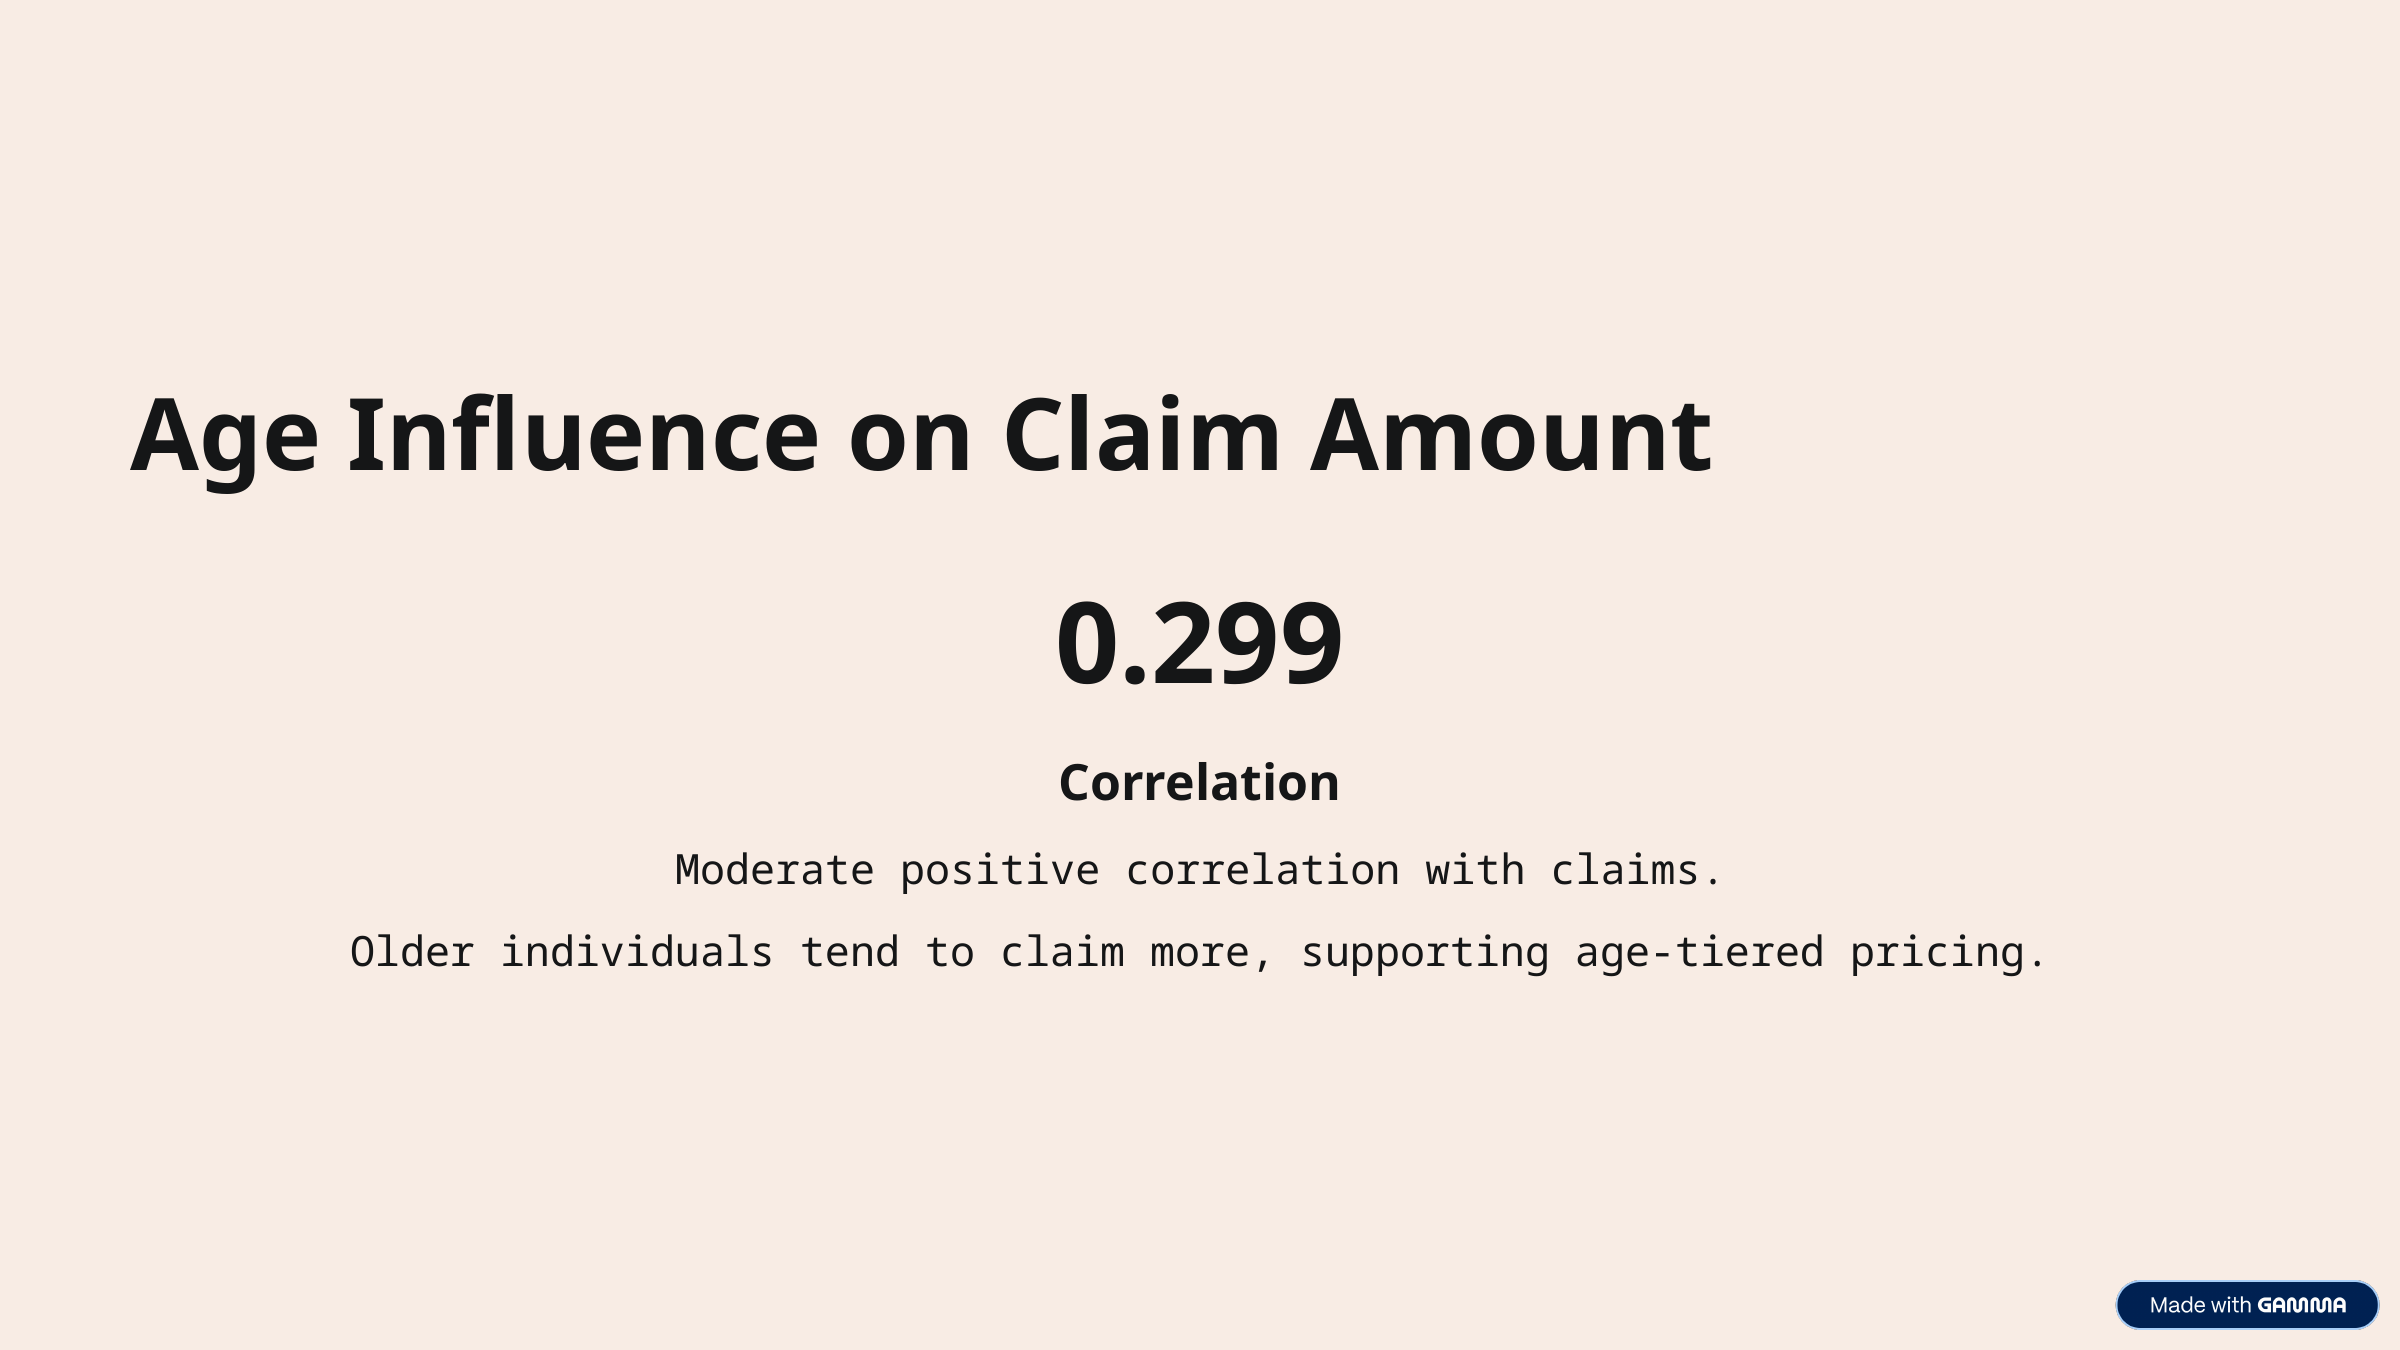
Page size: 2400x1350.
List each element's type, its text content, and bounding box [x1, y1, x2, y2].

text_box Moderate positive correlation with claims. [130, 833, 2270, 894]
text_box 0.299 [130, 584, 2270, 707]
text_box Correlation [967, 753, 1433, 812]
text_box Age Influence on Claim Amount [130, 374, 1743, 492]
picture [2106, 1271, 2389, 1339]
text_box Older individuals tend to claim more, supporting age-tiered pricing. [130, 915, 2270, 976]
